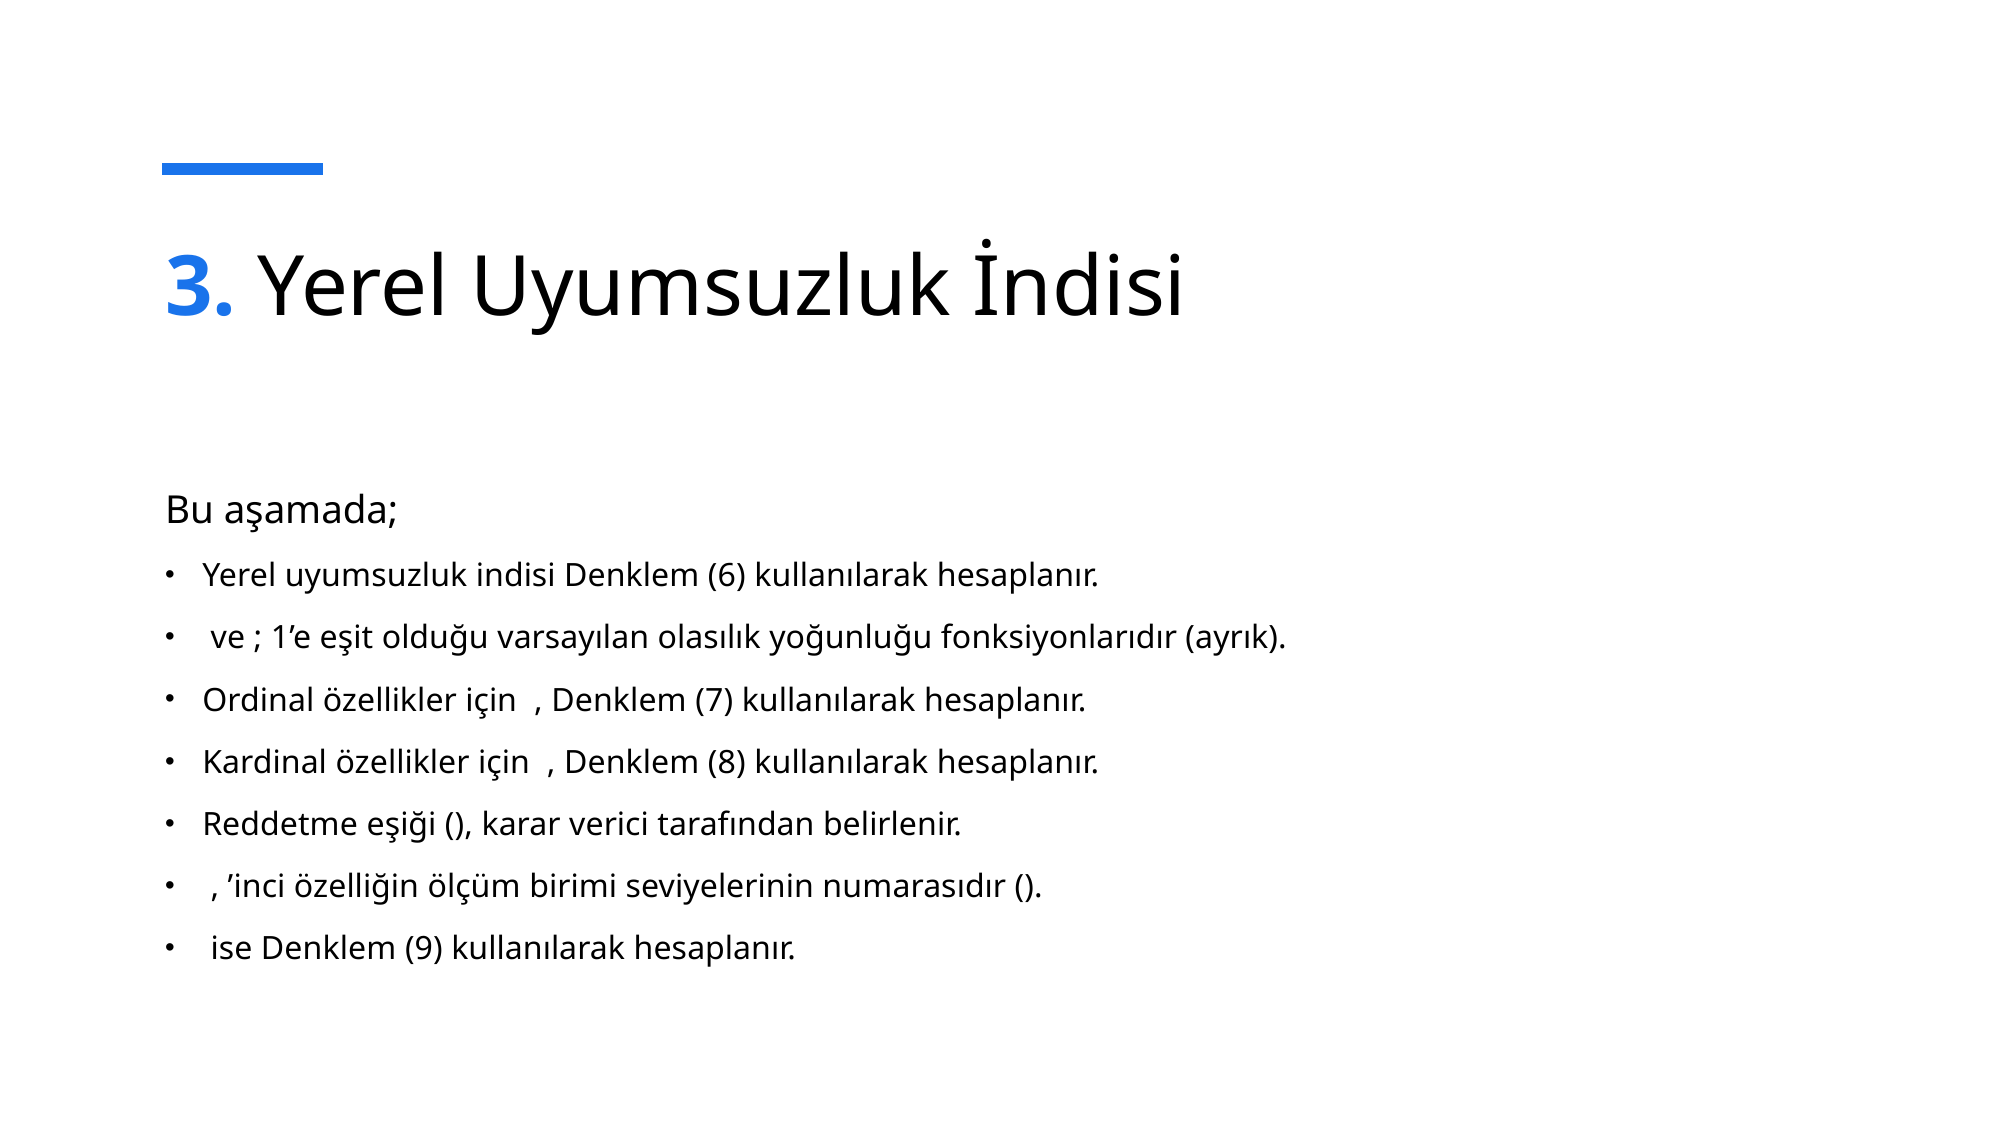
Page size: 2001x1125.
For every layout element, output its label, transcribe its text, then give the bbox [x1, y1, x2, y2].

title 3. Yerel Uyumsuzluk İndisi [150, 224, 1850, 441]
